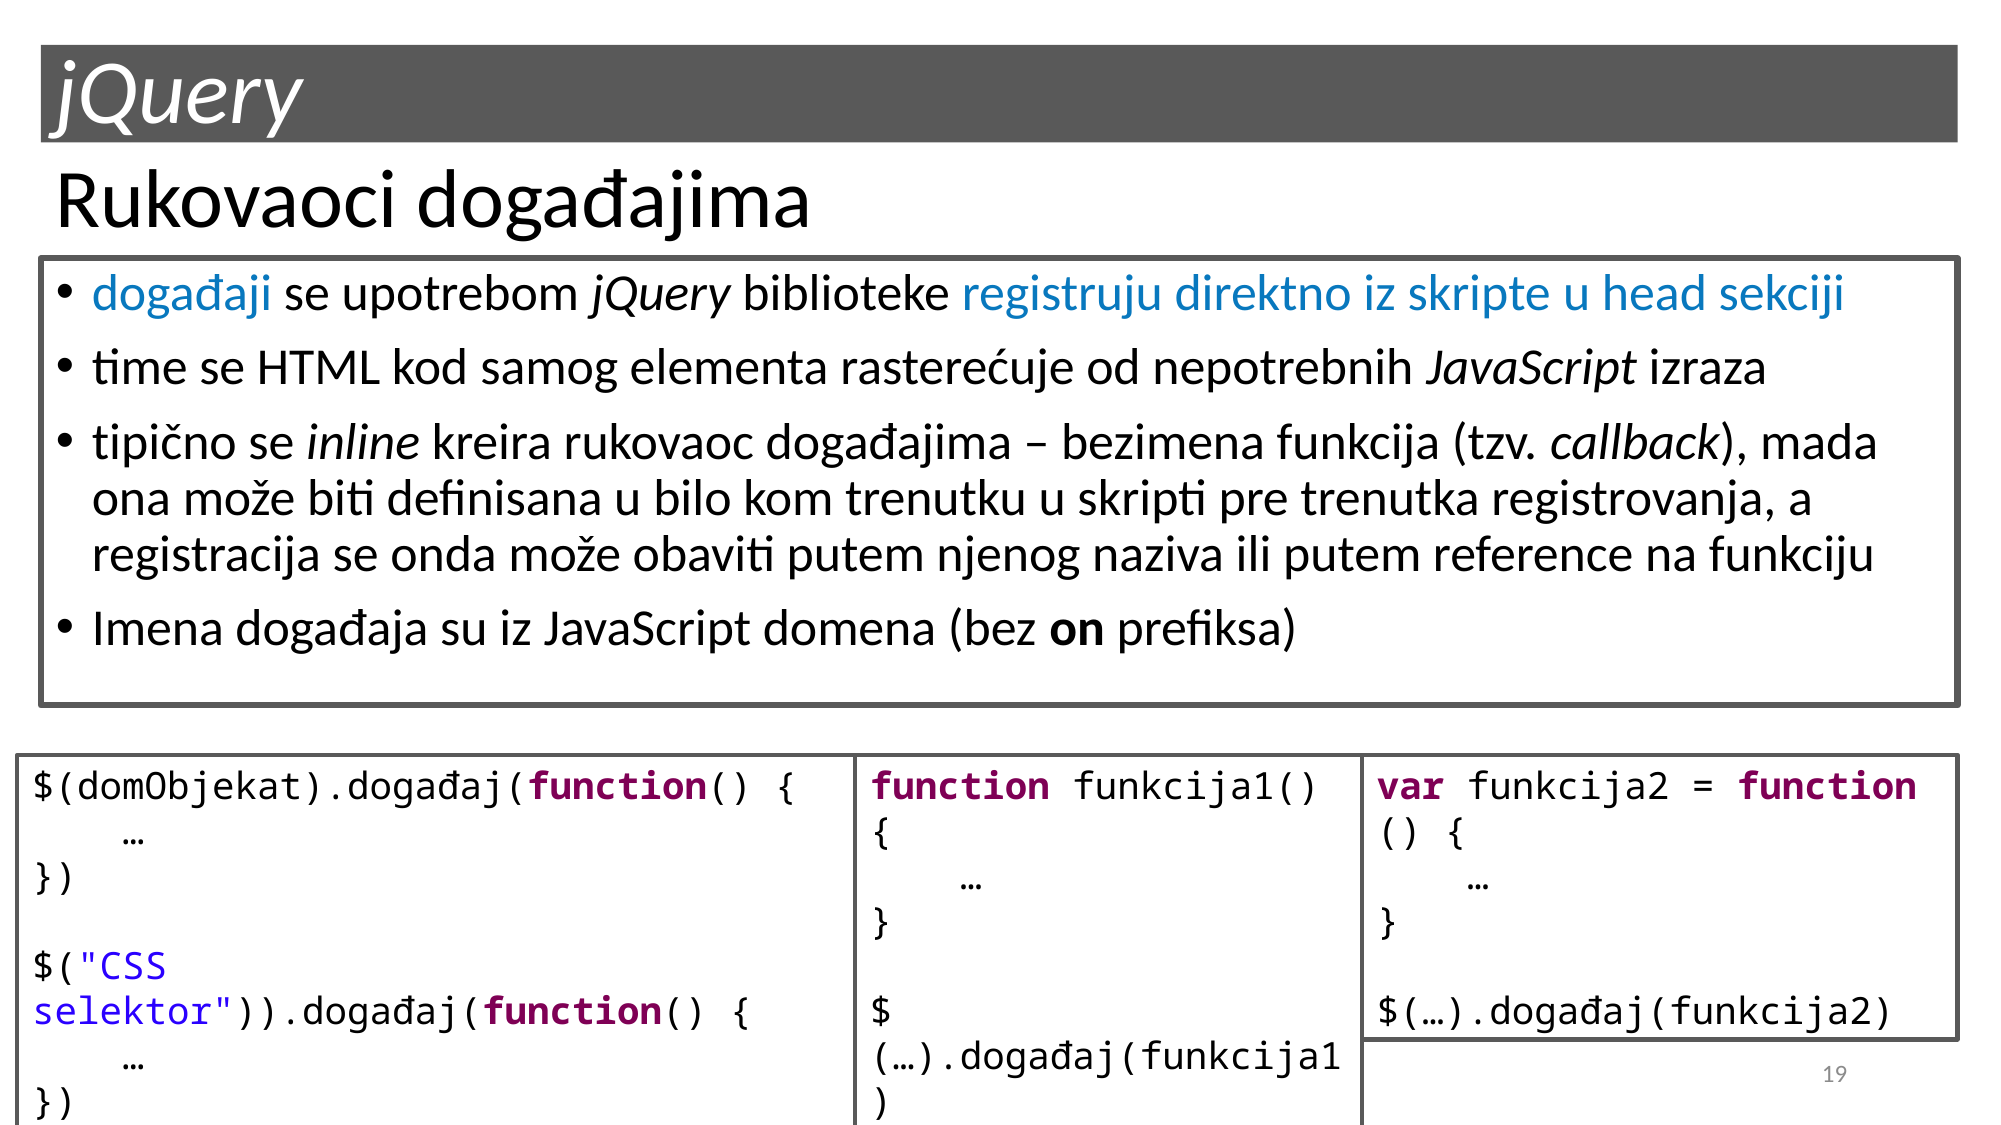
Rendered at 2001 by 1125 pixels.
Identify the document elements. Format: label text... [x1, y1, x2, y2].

text_box function funkcija1() { … } $(…).događaj(funkcija1) [855, 754, 1362, 1125]
text_box var funkcija2 = function () { … } $(…).događaj(funkcija2) [1362, 754, 1958, 1040]
title jQuery [40, 44, 1958, 143]
text_box događaji se upotrebom jQuery biblioteke registruju direktno iz skripte u head sekciji time se HTML kod samog elementa rasterećuje od nepotrebnih JavaScript izraza tipično se inline kreira rukovaoc događajima – bezimena funkcija (tzv. callback), mada ona može biti definisana u bilo kom trenutku u skripti pre trenutka registrovanja, a registracija se onda može obaviti putem njenog naziva ili putem reference na funkciju Imena događaja su iz JavaScript domena (bez on prefiksa) [40, 258, 1958, 706]
slide_number 19 [1412, 1042, 1863, 1103]
text_box $(domObjekat).događaj(function() { … }) $("CSS selektor")).događaj(function() { … }) [17, 754, 855, 1125]
text_box Rukovaoci događajima [40, 157, 1958, 244]
